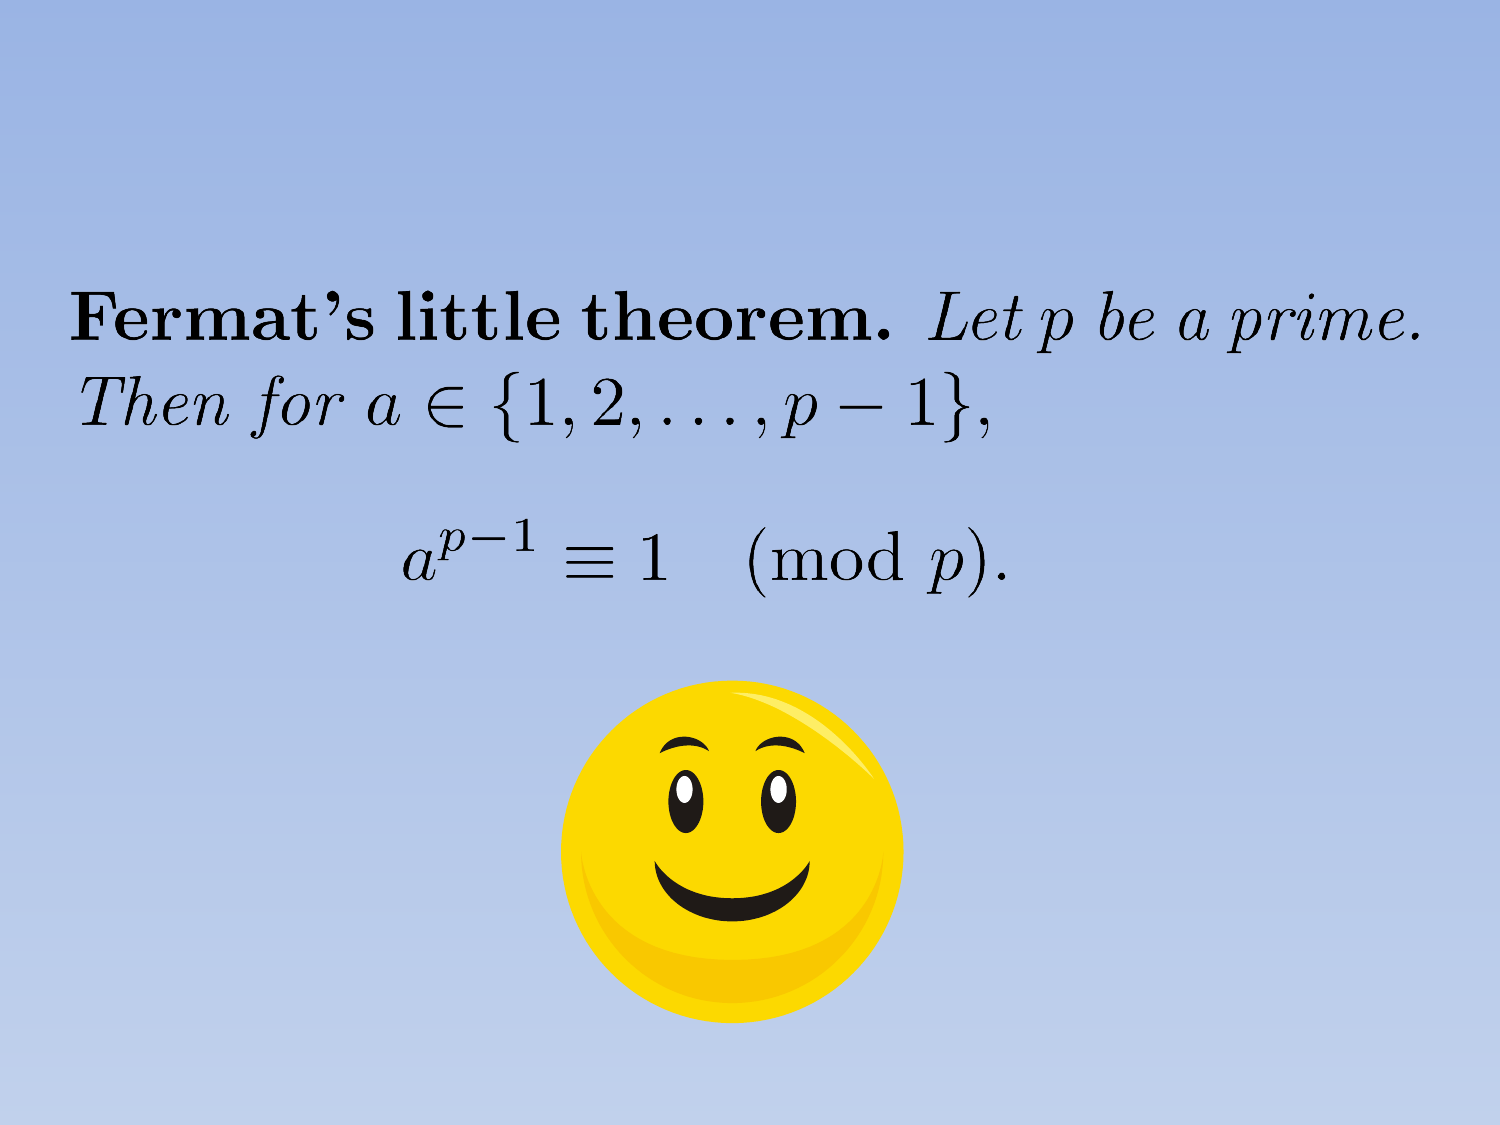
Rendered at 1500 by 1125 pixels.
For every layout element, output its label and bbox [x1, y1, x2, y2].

picture [71, 290, 1420, 599]
list [74, 262, 1426, 1006]
picture [560, 680, 904, 1024]
